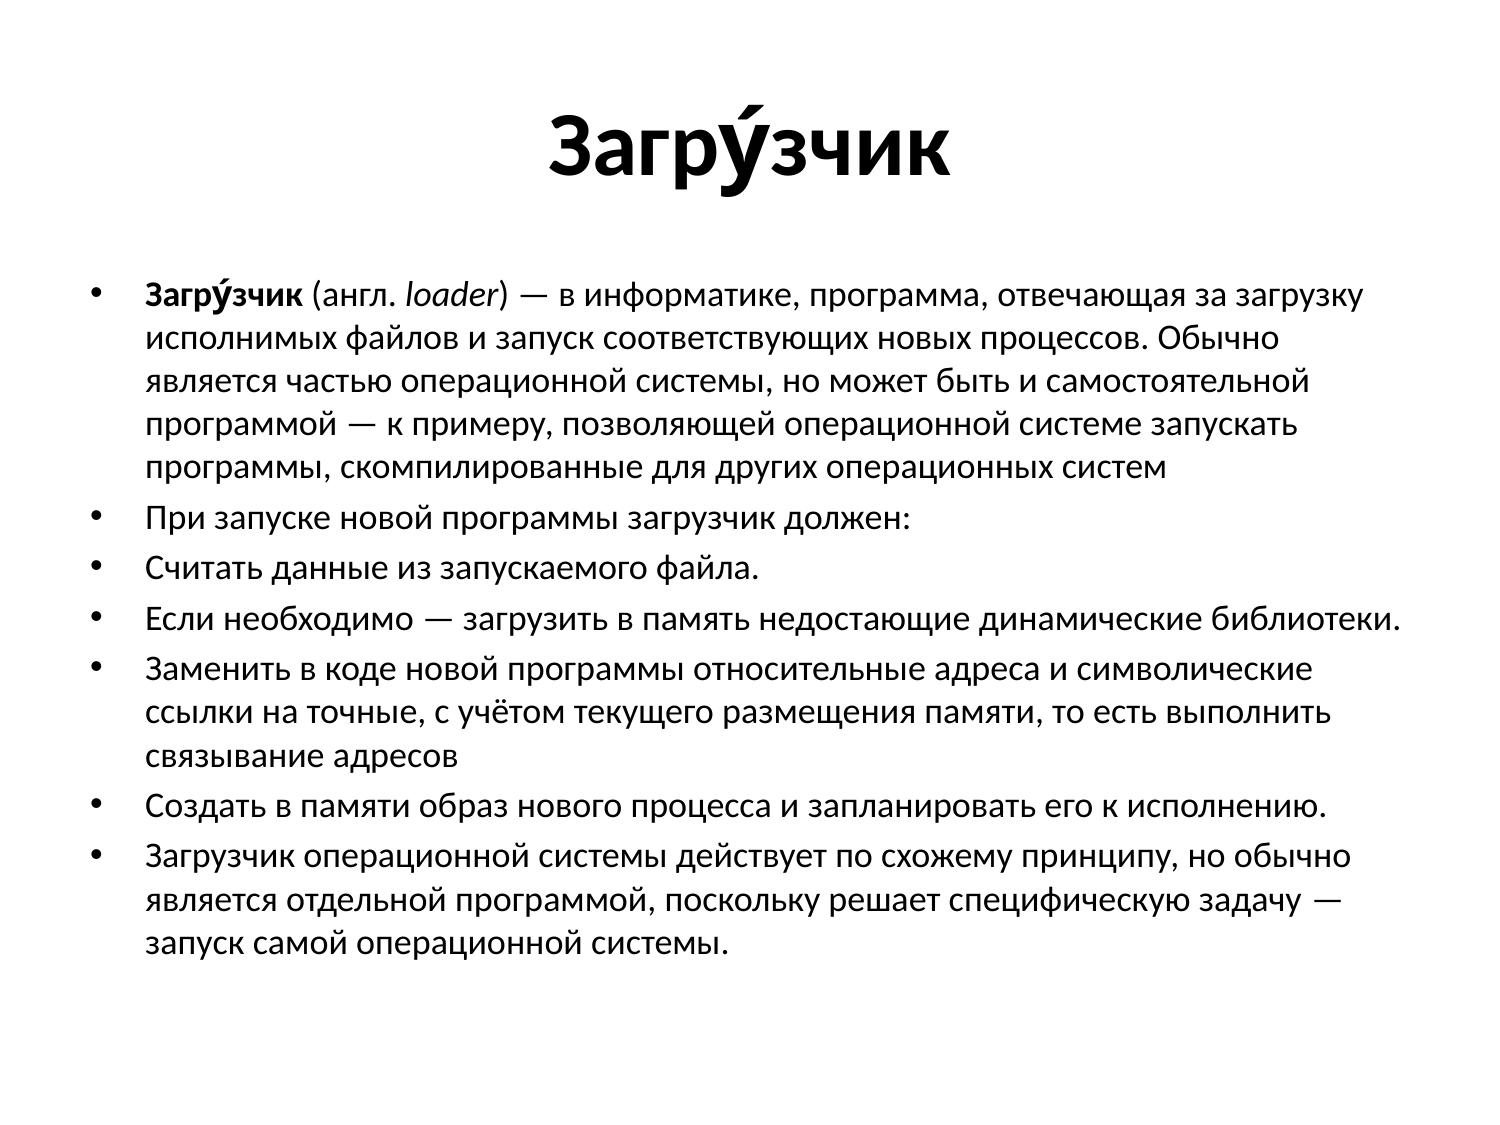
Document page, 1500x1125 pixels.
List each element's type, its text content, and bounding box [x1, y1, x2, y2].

list Загру́зчик (англ. loader) — в информатике, программа, отвечающая за загрузку исполнимых файлов и запуск соответствующих новых процессов. Обычно является частью операционной системы, но может быть и самостоятельной программой — к примеру, позволяющей операционной системе запускать программы, скомпилированные для других операционных систем При запуске новой программы загрузчик должен: Считать данные из запускаемого файла. Если необходимо — загрузить в память недостающие динамические библиотеки. Заменить в коде новой программы относительные адреса и символические ссылки на точные, с учётом текущего размещения памяти, то есть выполнить связывание адресов Создать в памяти образ нового процесса и запланировать его к исполнению. Загрузчик операционной системы действует по схожему принципу, но обычно является отдельной программой, поскольку решает специфическую задачу — запуск самой операционной системы. [75, 262, 1425, 1005]
title Загру́зчик [75, 45, 1425, 233]
